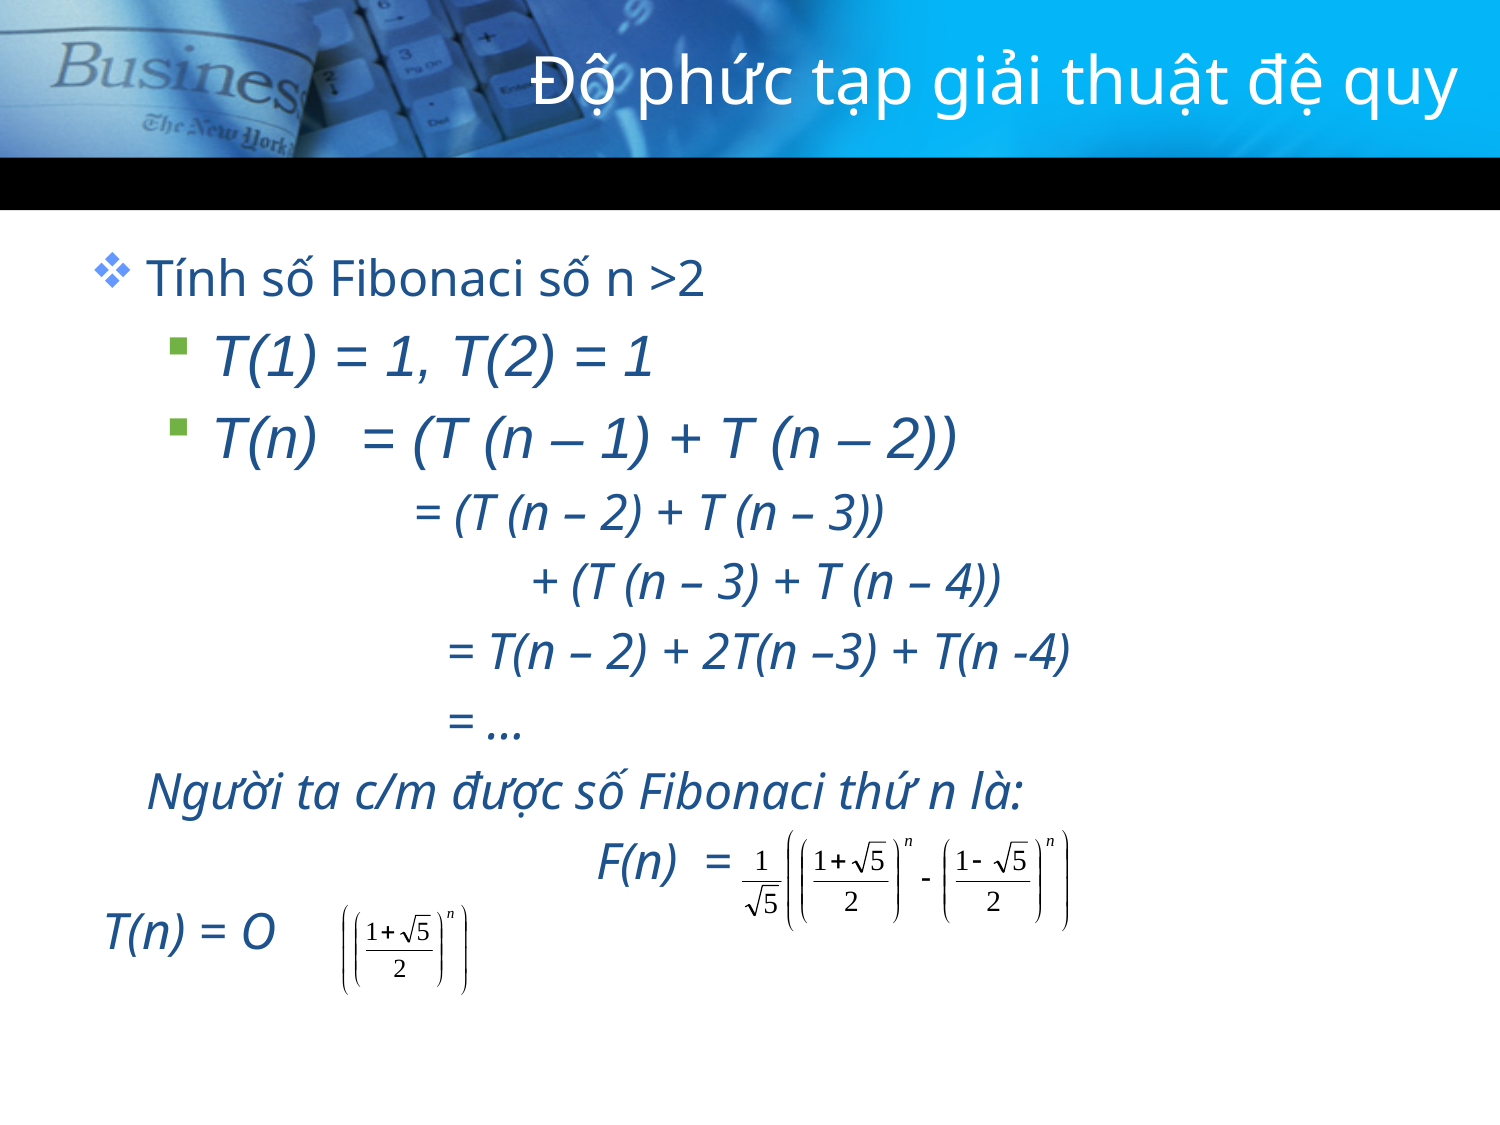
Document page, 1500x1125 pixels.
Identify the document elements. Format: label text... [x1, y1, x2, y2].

picture [0, 0, 830, 157]
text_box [737, 824, 1078, 938]
title Độ phức tạp giải thuật đệ quy [37, 24, 1476, 131]
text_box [337, 899, 476, 1001]
list Tính số Fibonaci số n >2 T(1) = 1, T(2) = 1 T(n) = (T (n – 1) + T (n – 2)) = (T (n – 2) + T (n – 3)) + (T (n – 3) + T (n – 4)) = T(n – 2) + 2T(n –3) + T(n -4) = … Người ta c/m được số Fibonaci thứ n là: F(n) = T(n) = O [74, 238, 1426, 1051]
